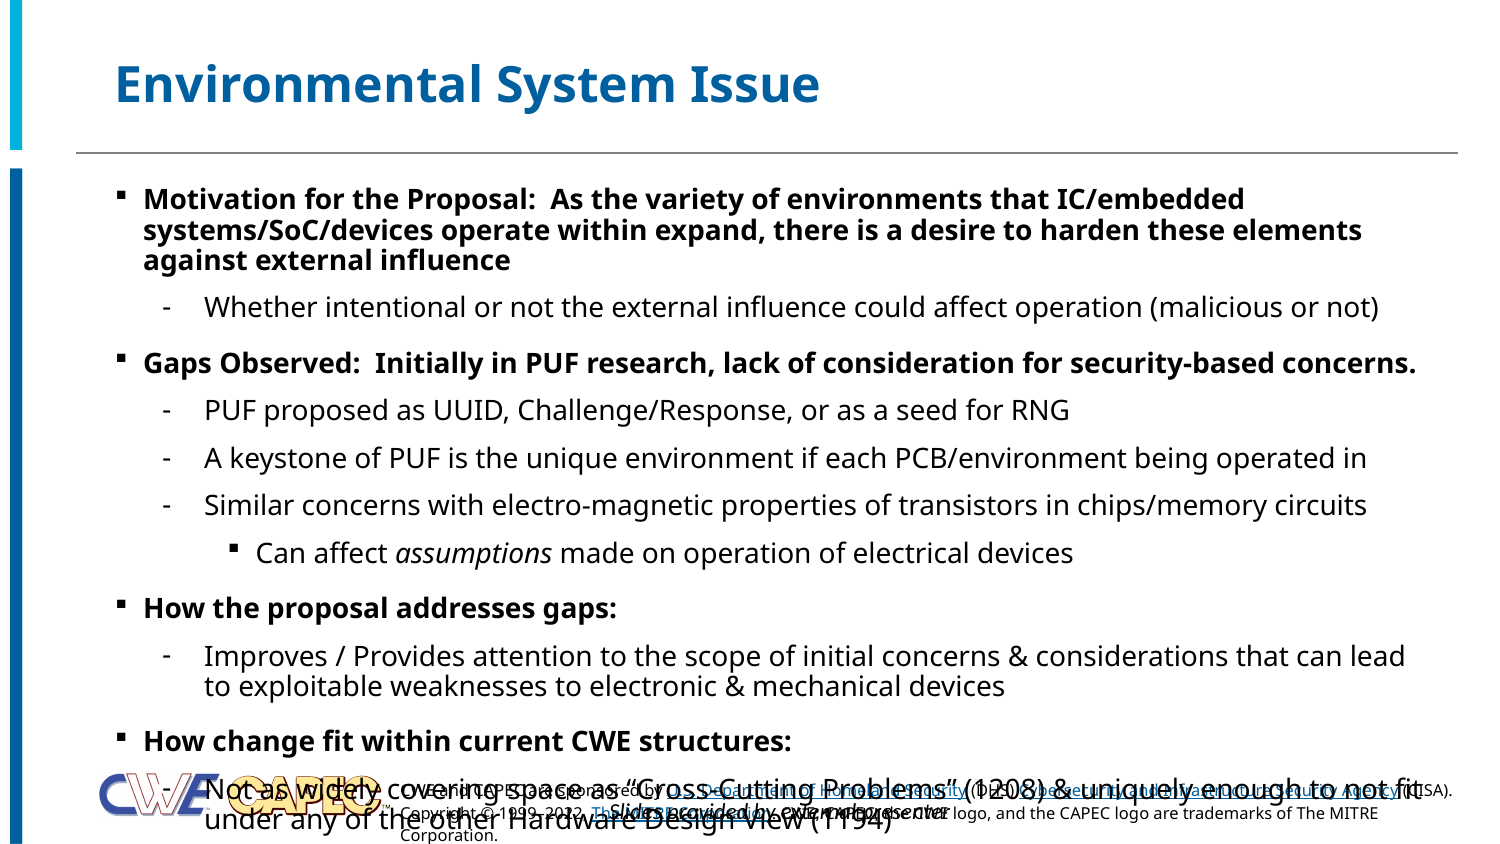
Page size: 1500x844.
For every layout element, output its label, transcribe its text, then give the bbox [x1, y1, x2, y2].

list Motivation for the Proposal: As the variety of environments that IC/embedded systems/SoC/devices operate within expand, there is a desire to harden these elements against external influence Whether intentional or not the external influence could affect operation (malicious or not) Gaps Observed: Initially in PUF research, lack of consideration for security-based concerns. PUF proposed as UUID, Challenge/Response, or as a seed for RNG A keystone of PUF is the unique environment if each PCB/environment being operated in Similar concerns with electro-magnetic properties of transistors in chips/memory circuits Can affect assumptions made on operation of electrical devices How the proposal addresses gaps: Improves / Provides attention to the scope of initial concerns & considerations that can lead to exploitable weaknesses to electronic & mechanical devices How change fit within current CWE structures: Not as widely covering space as “Cross-Cutting Problems” (1208) & uniquely enough to not fit under any of the other Hardware Design View (1194) [99, 178, 1450, 743]
picture [98, 766, 395, 824]
text_box Slides provided by external presenter [594, 789, 966, 832]
title Environmental System Issue [99, 33, 1248, 141]
